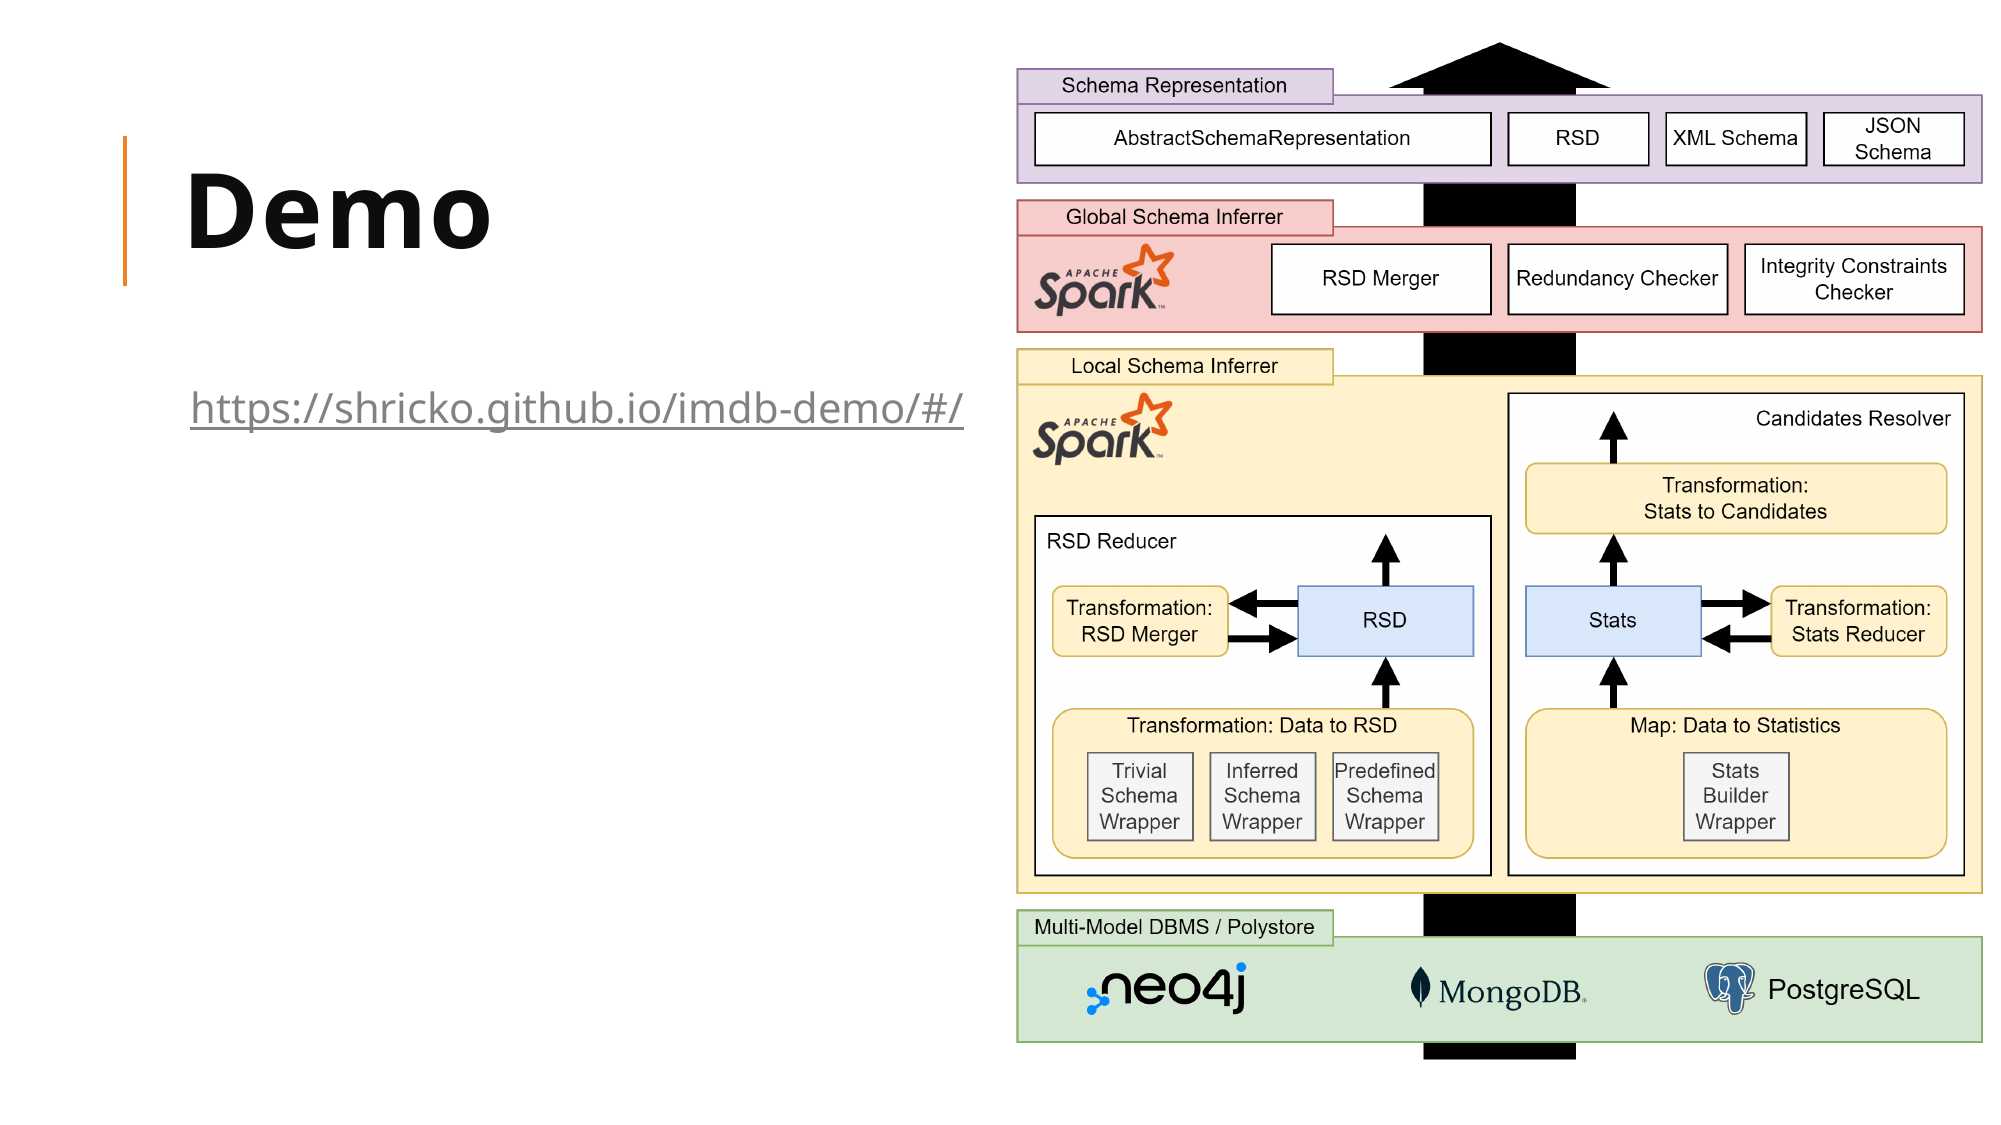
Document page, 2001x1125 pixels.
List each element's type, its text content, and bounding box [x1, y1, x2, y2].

title Demo [168, 96, 992, 342]
list https://shricko.github.io/imdb-demo/#/ [168, 375, 978, 1035]
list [999, 24, 2000, 1076]
